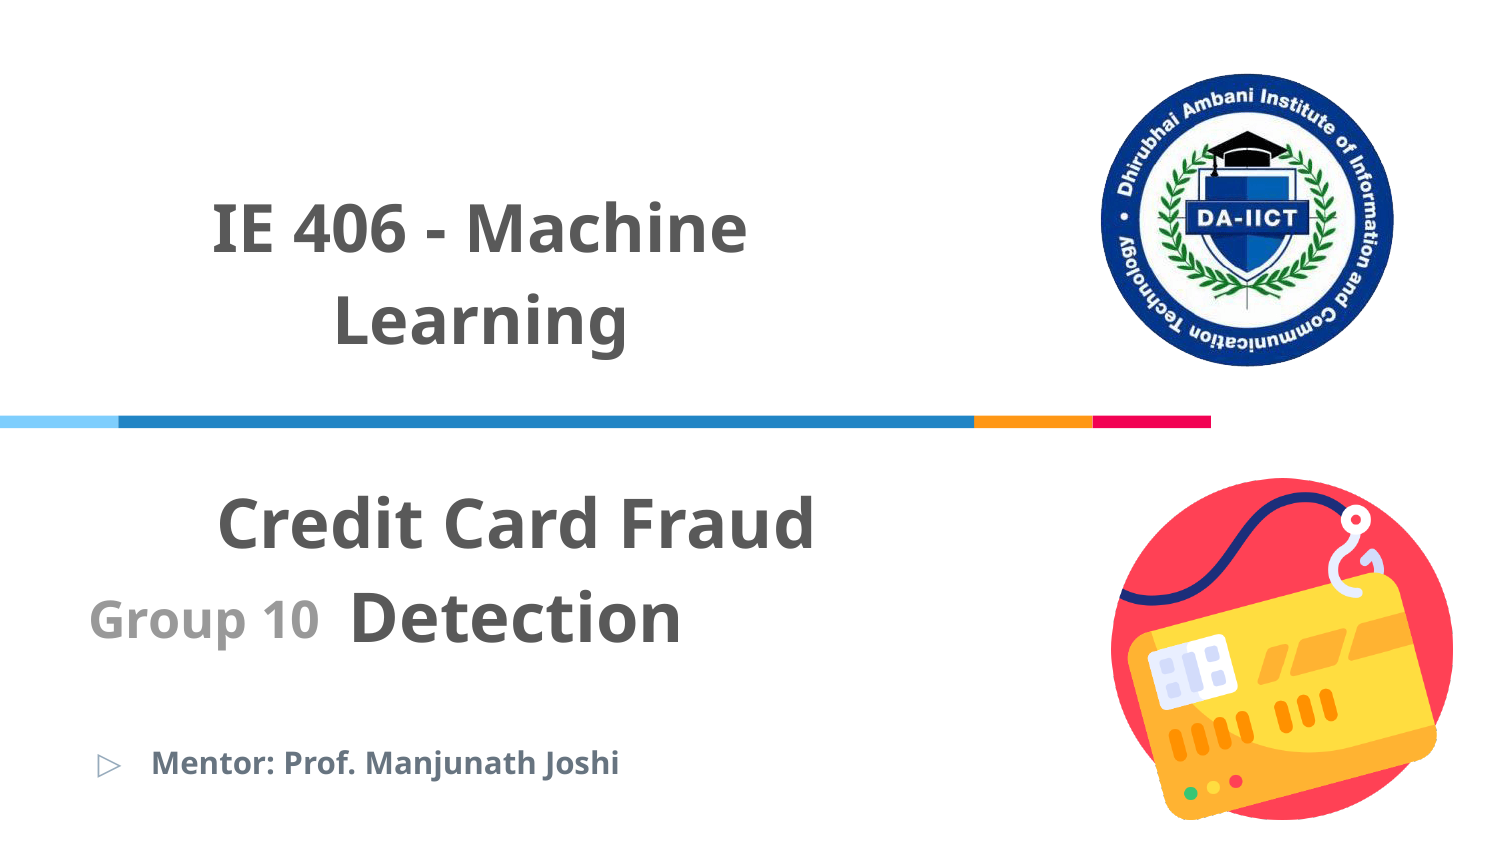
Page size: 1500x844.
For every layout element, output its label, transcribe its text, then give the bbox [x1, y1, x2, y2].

list Mentor: Prof. Manjunath Joshi [60, 728, 662, 804]
picture [1110, 477, 1453, 820]
picture [1088, 62, 1407, 371]
title Credit Card Fraud Detection [60, 452, 973, 671]
text_box Group 10 [73, 561, 539, 664]
title IE 406 - Machine Learning [60, 158, 902, 275]
